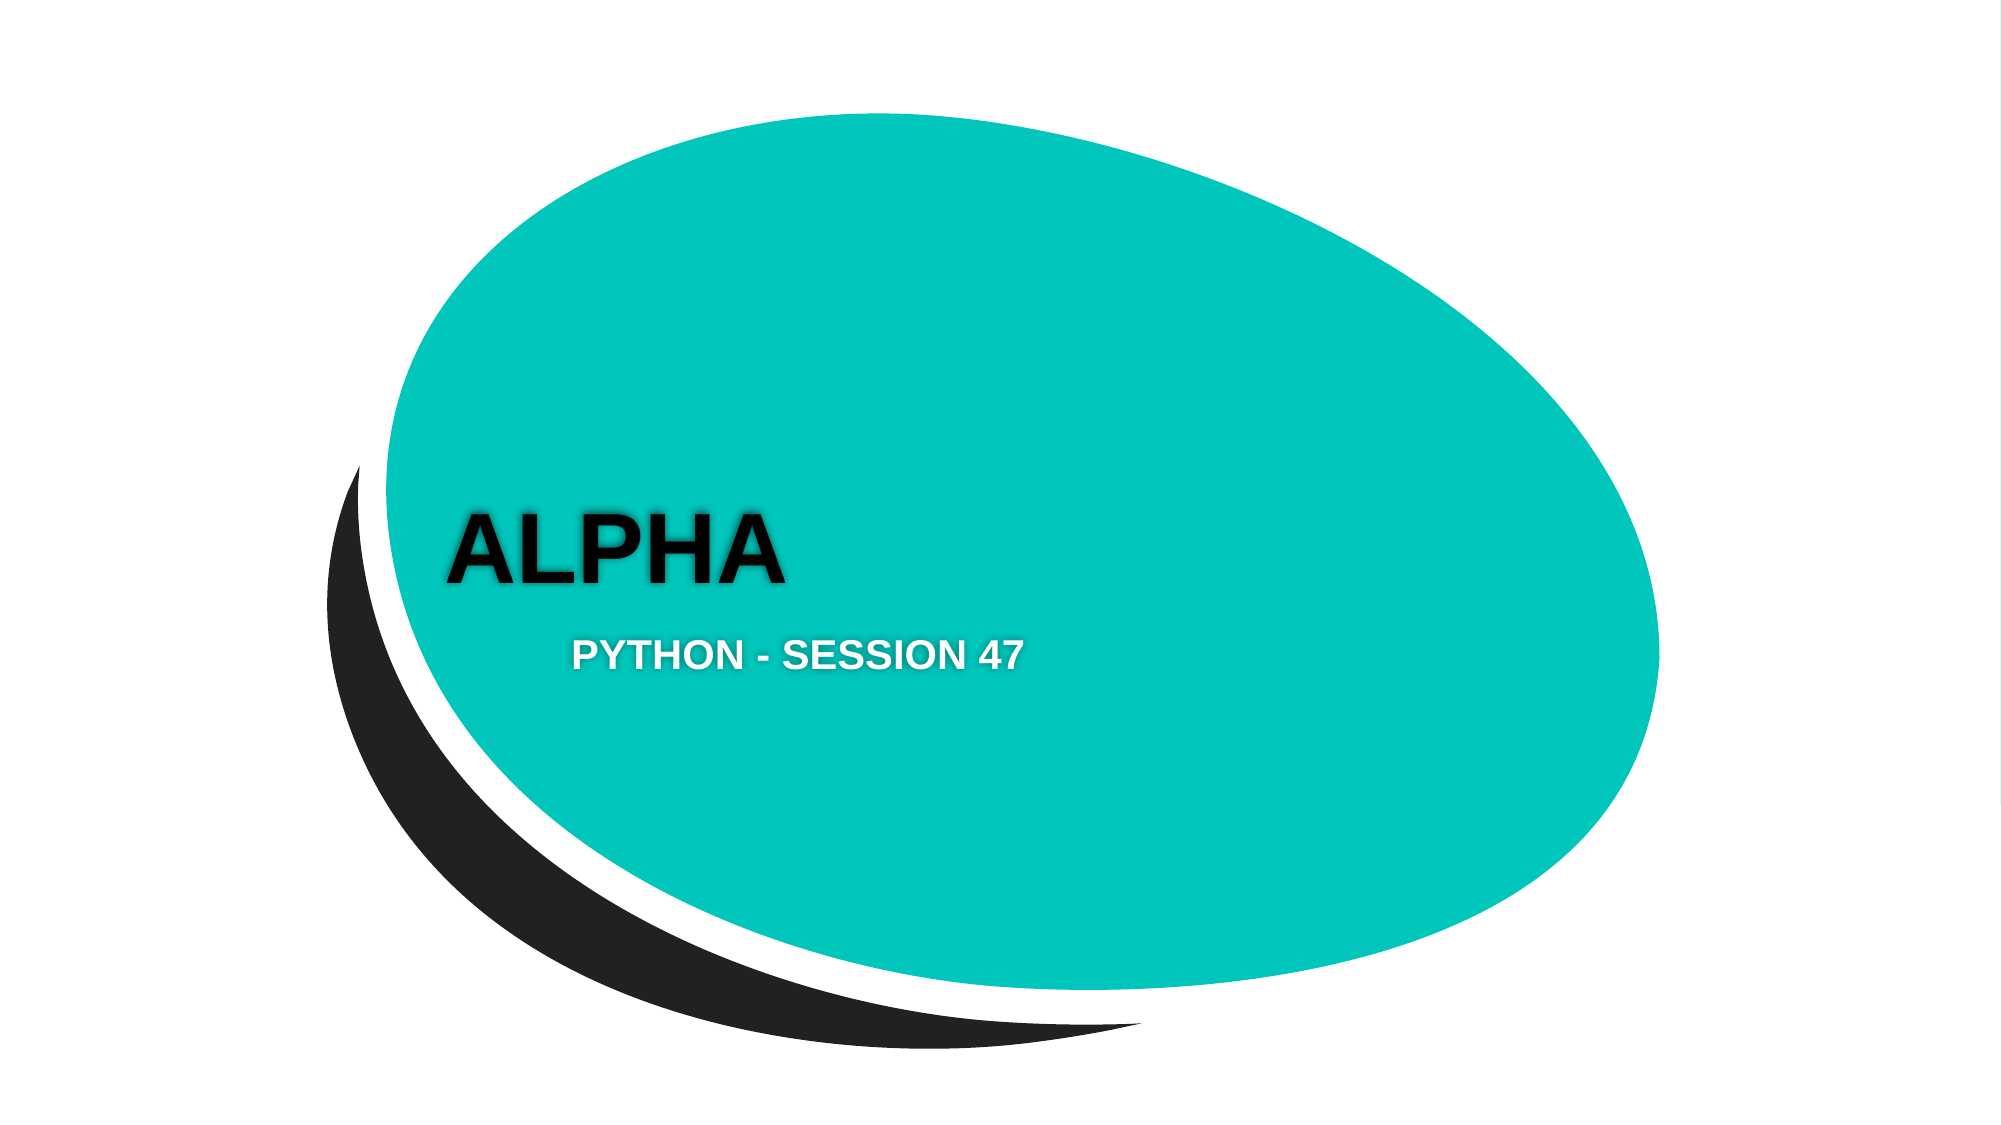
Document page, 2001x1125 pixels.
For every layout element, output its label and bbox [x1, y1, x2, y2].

text_box [0, 0, 2000, 1125]
